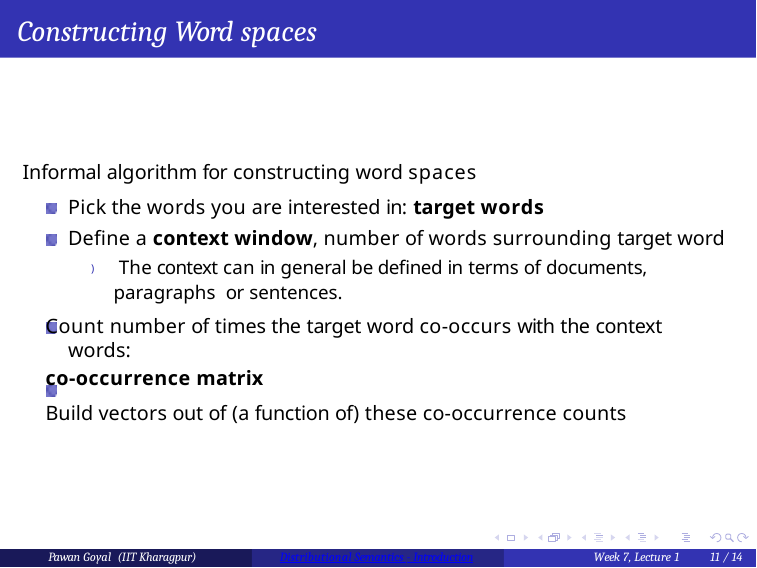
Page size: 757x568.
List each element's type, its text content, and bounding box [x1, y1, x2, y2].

picture [45, 385, 57, 397]
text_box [0, 548, 757, 568]
picture [45, 234, 57, 246]
picture [45, 203, 57, 215]
title Constructing Word spaces [15, 9, 334, 108]
text_box Informal algorithm for constructing word spaces Pick the words you are interested in: target words Define a context window, number of words surrounding target word ) The context can in general be defined in terms of documents, paragraphs or sentences. Count number of times the target word co-occurs with the context words: co-occurrence matrix Build vectors out of (a function of) these co-occurrence counts [16, 147, 731, 424]
picture [45, 322, 57, 334]
